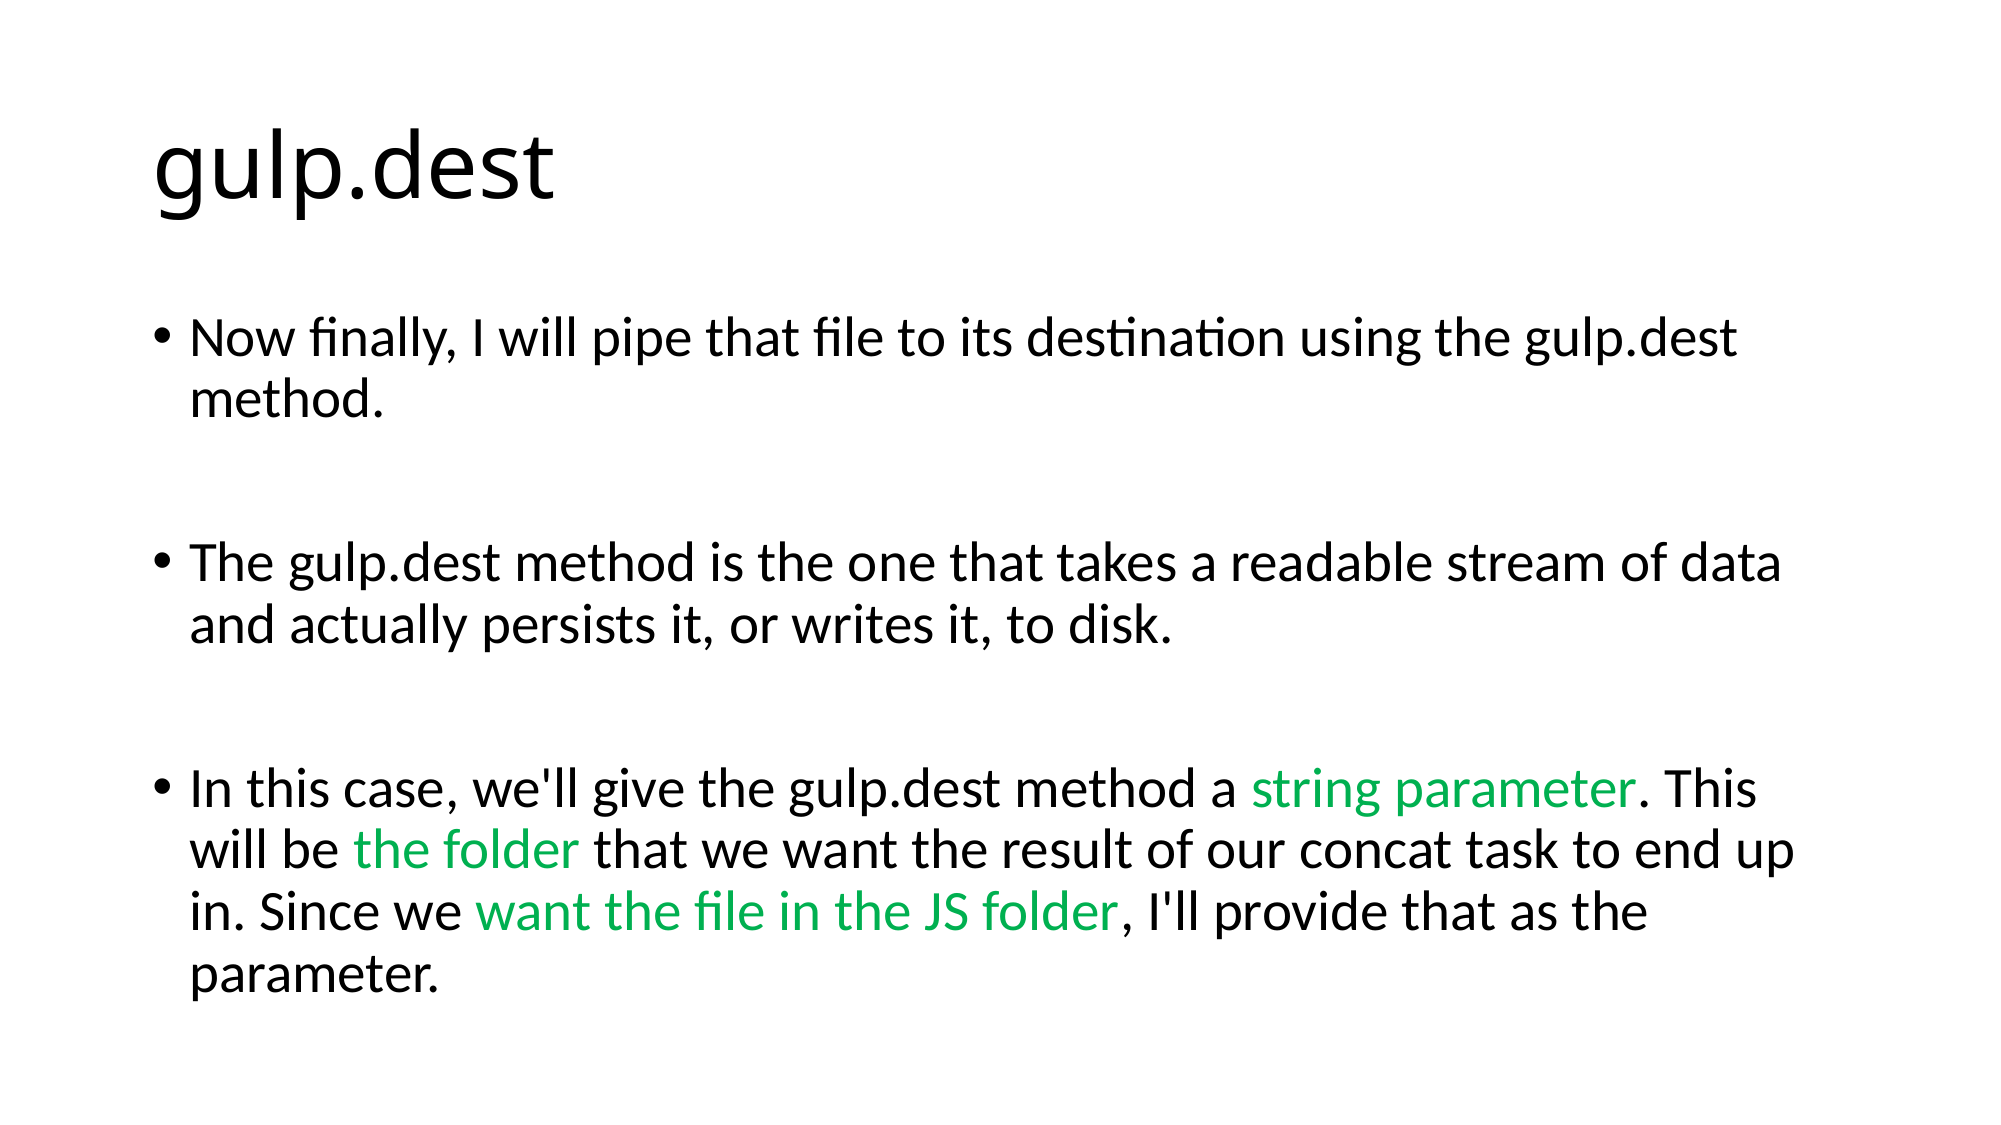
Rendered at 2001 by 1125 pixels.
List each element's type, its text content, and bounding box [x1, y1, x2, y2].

title gulp.dest [137, 59, 1863, 278]
list Now finally, I will pipe that file to its destination using the gulp.dest method. The gulp.dest method is the one that takes a readable stream of data and actually persists it, or writes it, to disk. In this case, we'll give the gulp.dest method a string parameter. This will be the folder that we want the result of our concat task to end up in. Since we want the file in the JS folder, I'll provide that as the parameter. [137, 299, 1863, 1014]
